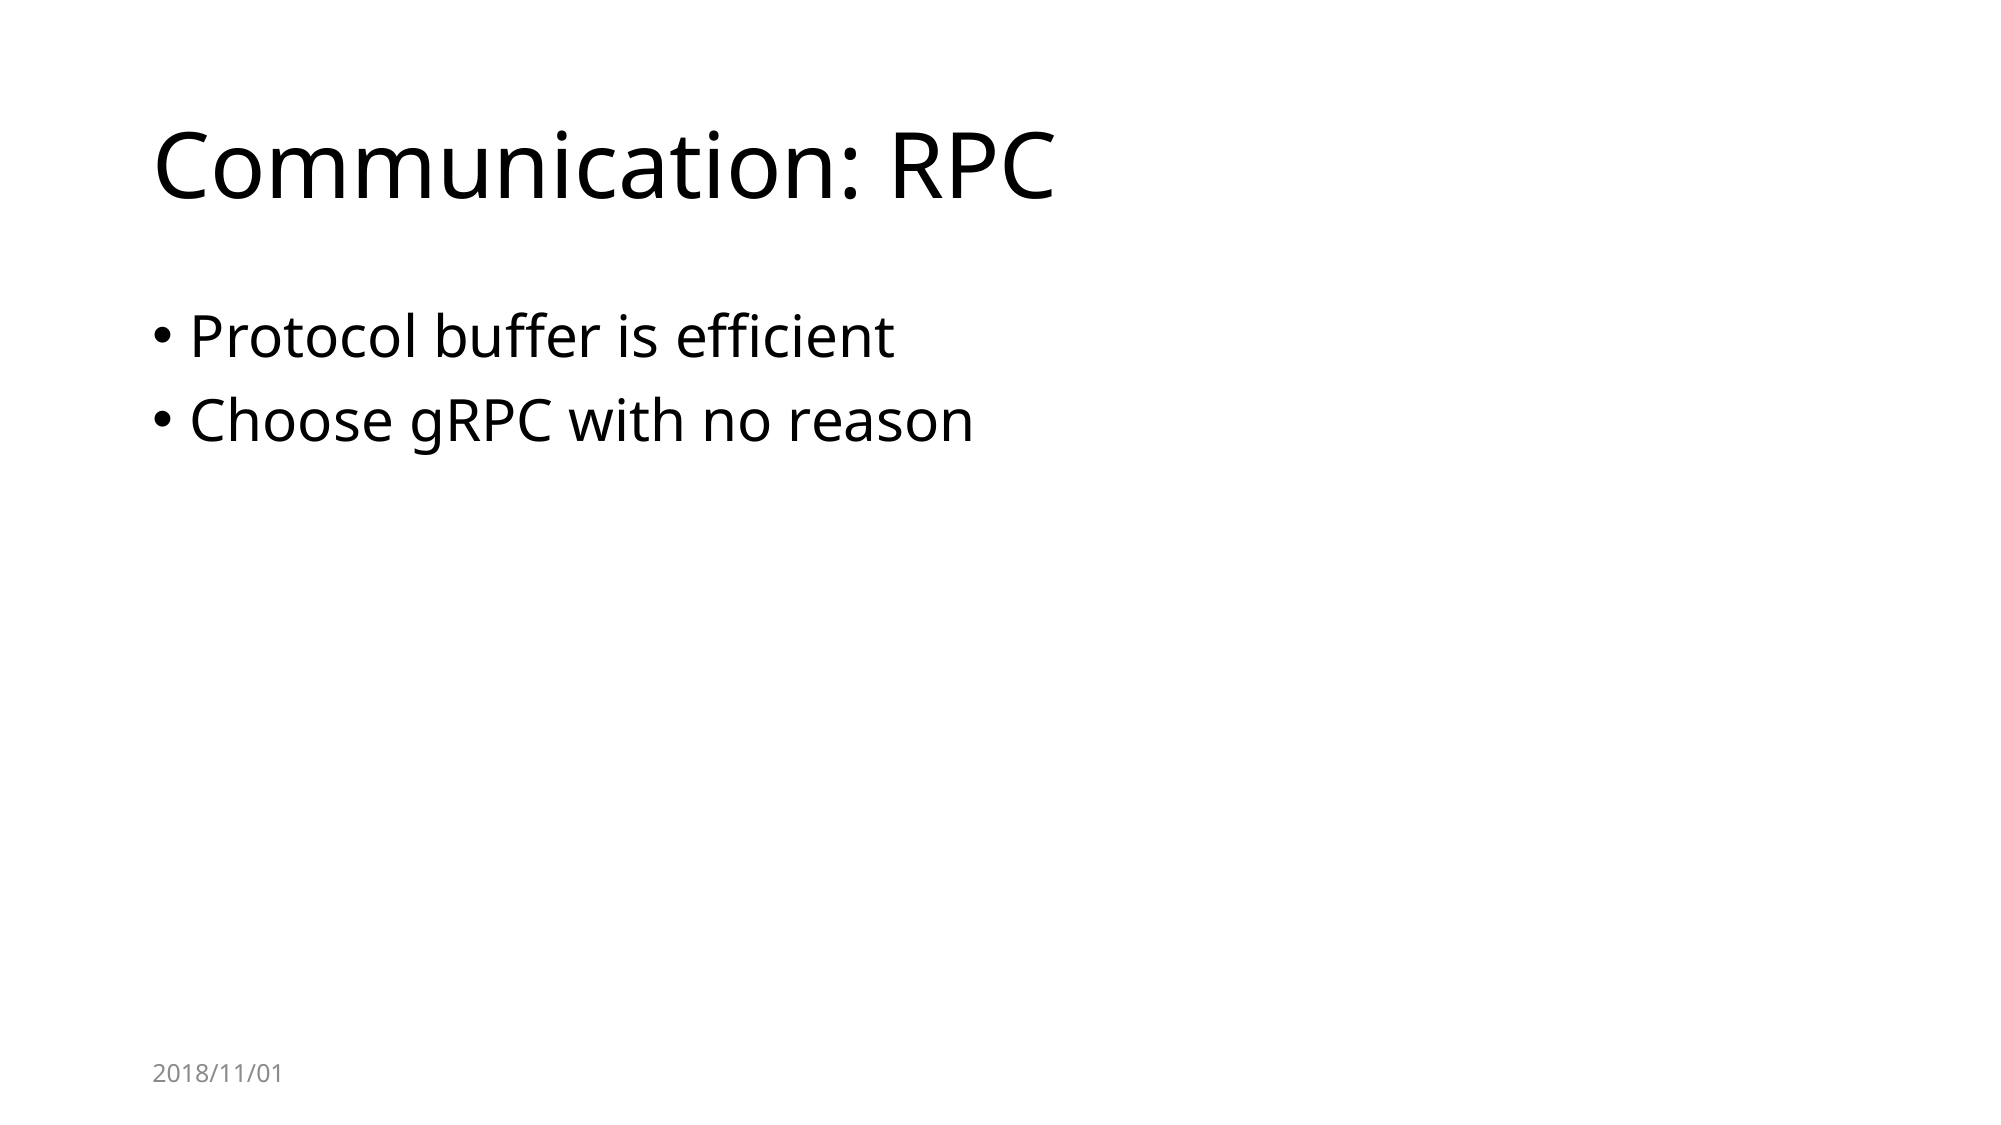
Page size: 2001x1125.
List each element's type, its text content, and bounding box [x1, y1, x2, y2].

title Communication: RPC [137, 59, 1863, 278]
list Protocol buffer is efficient Choose gRPC with no reason [137, 299, 1863, 1014]
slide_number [137, 1042, 588, 1103]
